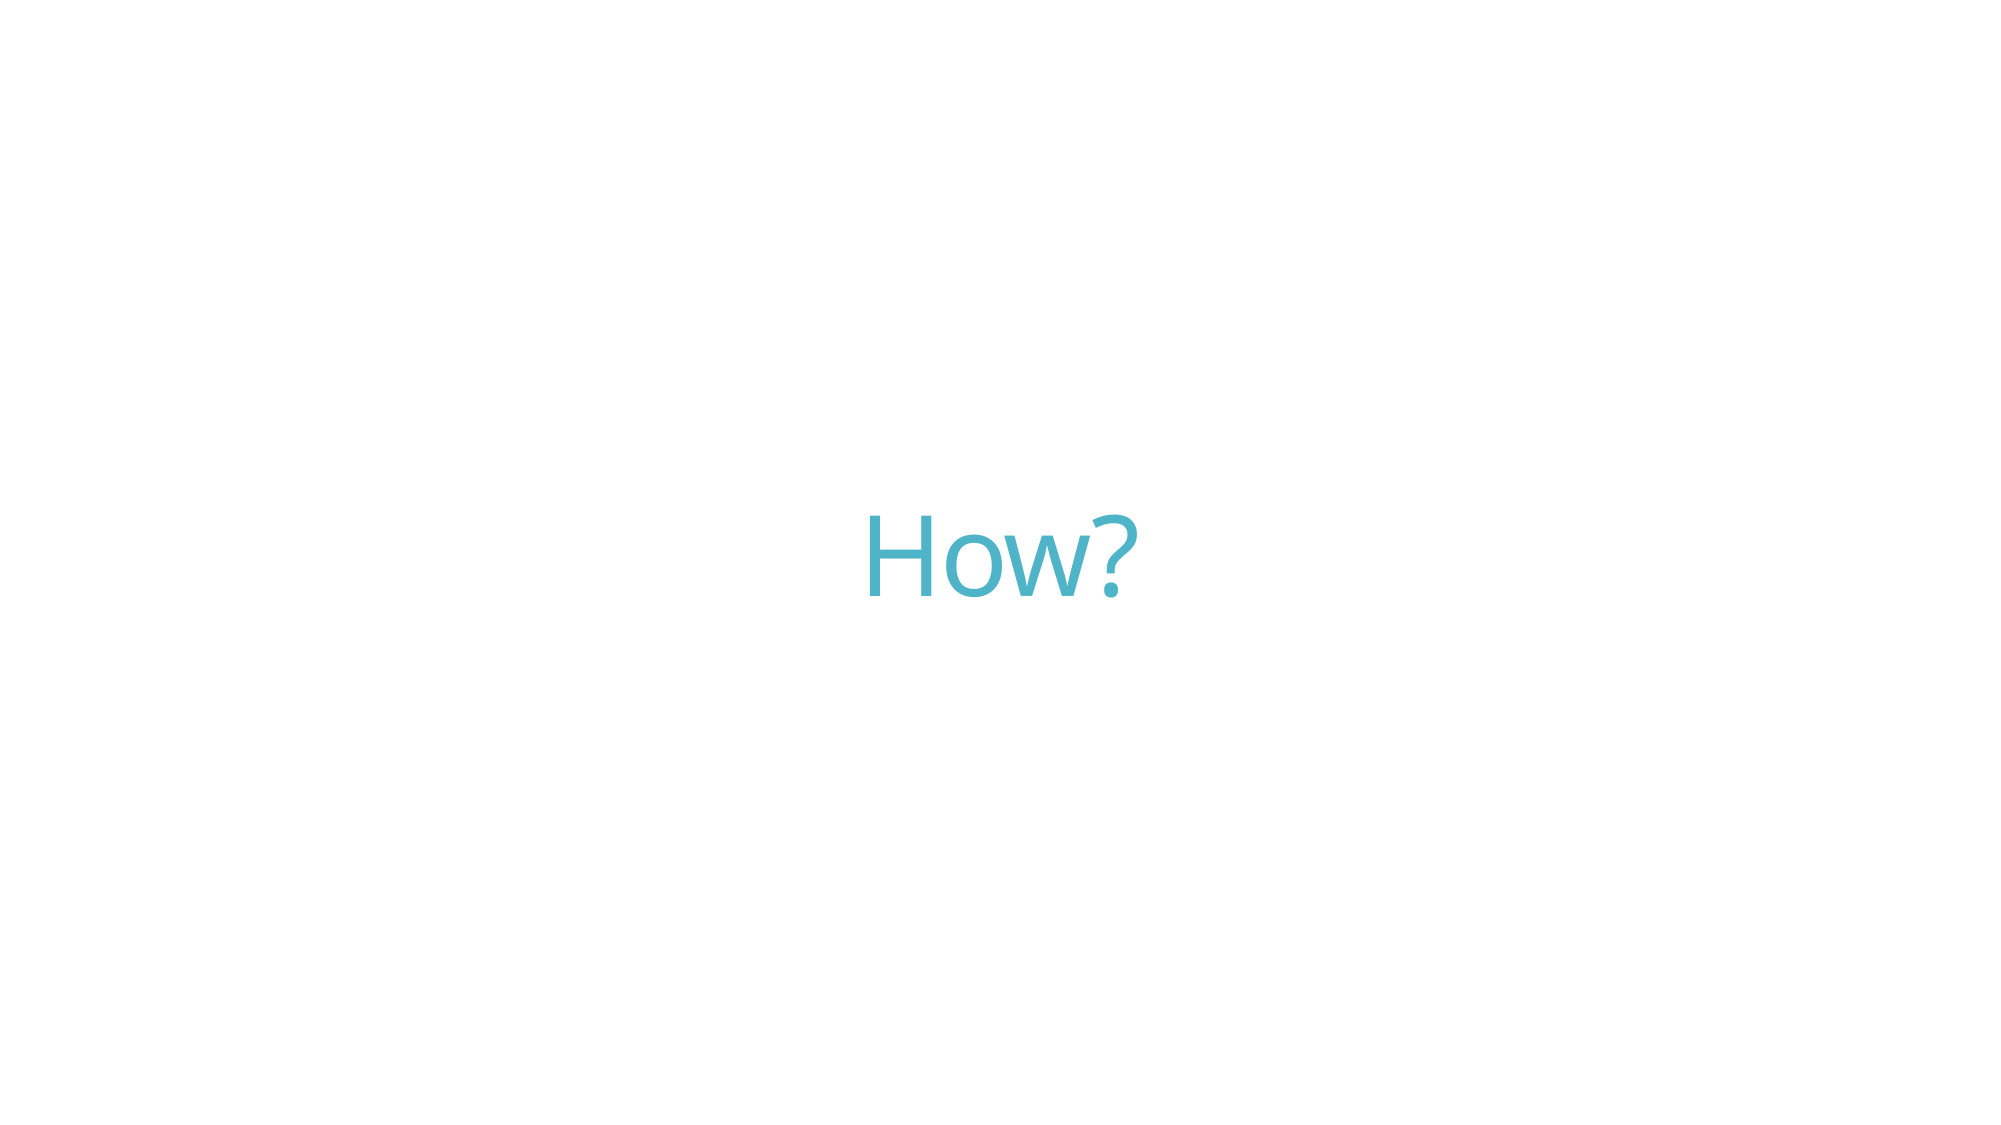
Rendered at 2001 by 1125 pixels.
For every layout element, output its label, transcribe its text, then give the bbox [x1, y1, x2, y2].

title How? [0, 0, 2000, 1125]
